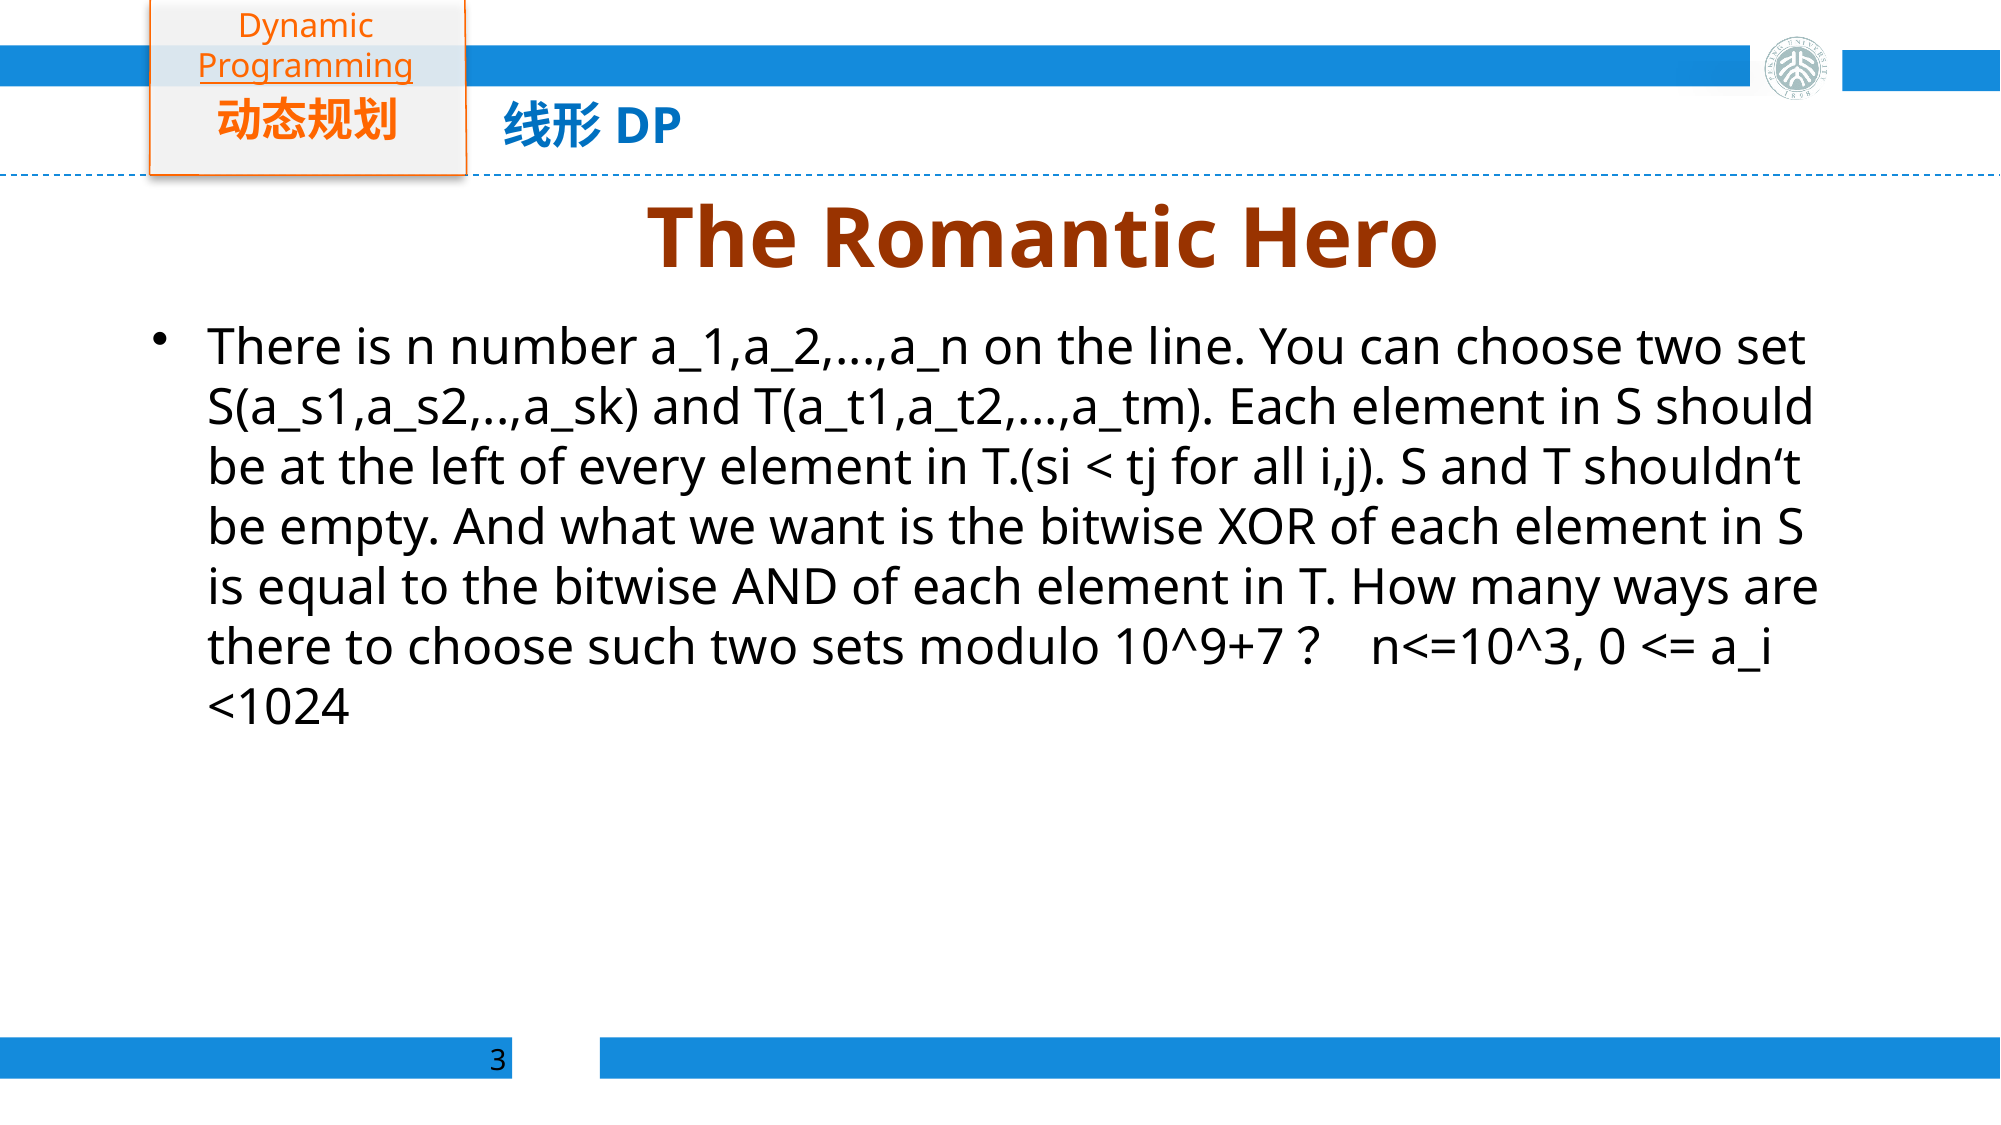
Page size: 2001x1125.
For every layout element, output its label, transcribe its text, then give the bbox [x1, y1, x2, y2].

list There is n number a_1,a_2,...,a_n on the line. You can choose two set S(a_s1,a_s2,..,a_sk) and T(a_t1,a_t2,...,a_tm). Each element in S should be at the left of every element in T.(si < tj for all i,j). S and T shouldn‘t be empty. And what we want is the bitwise XOR of each element in S is equal to the bitwise AND of each element in T. How many ways are there to choose such two sets modulo 10^9+7？ n<=10^3, 0 <= a_i <1024 [136, 307, 1863, 1005]
list 动态规划 [150, 82, 466, 150]
list 线形DP [487, 86, 1388, 150]
list Dynamic Programming [148, 0, 464, 50]
title The Romantic Hero [399, 167, 1688, 300]
